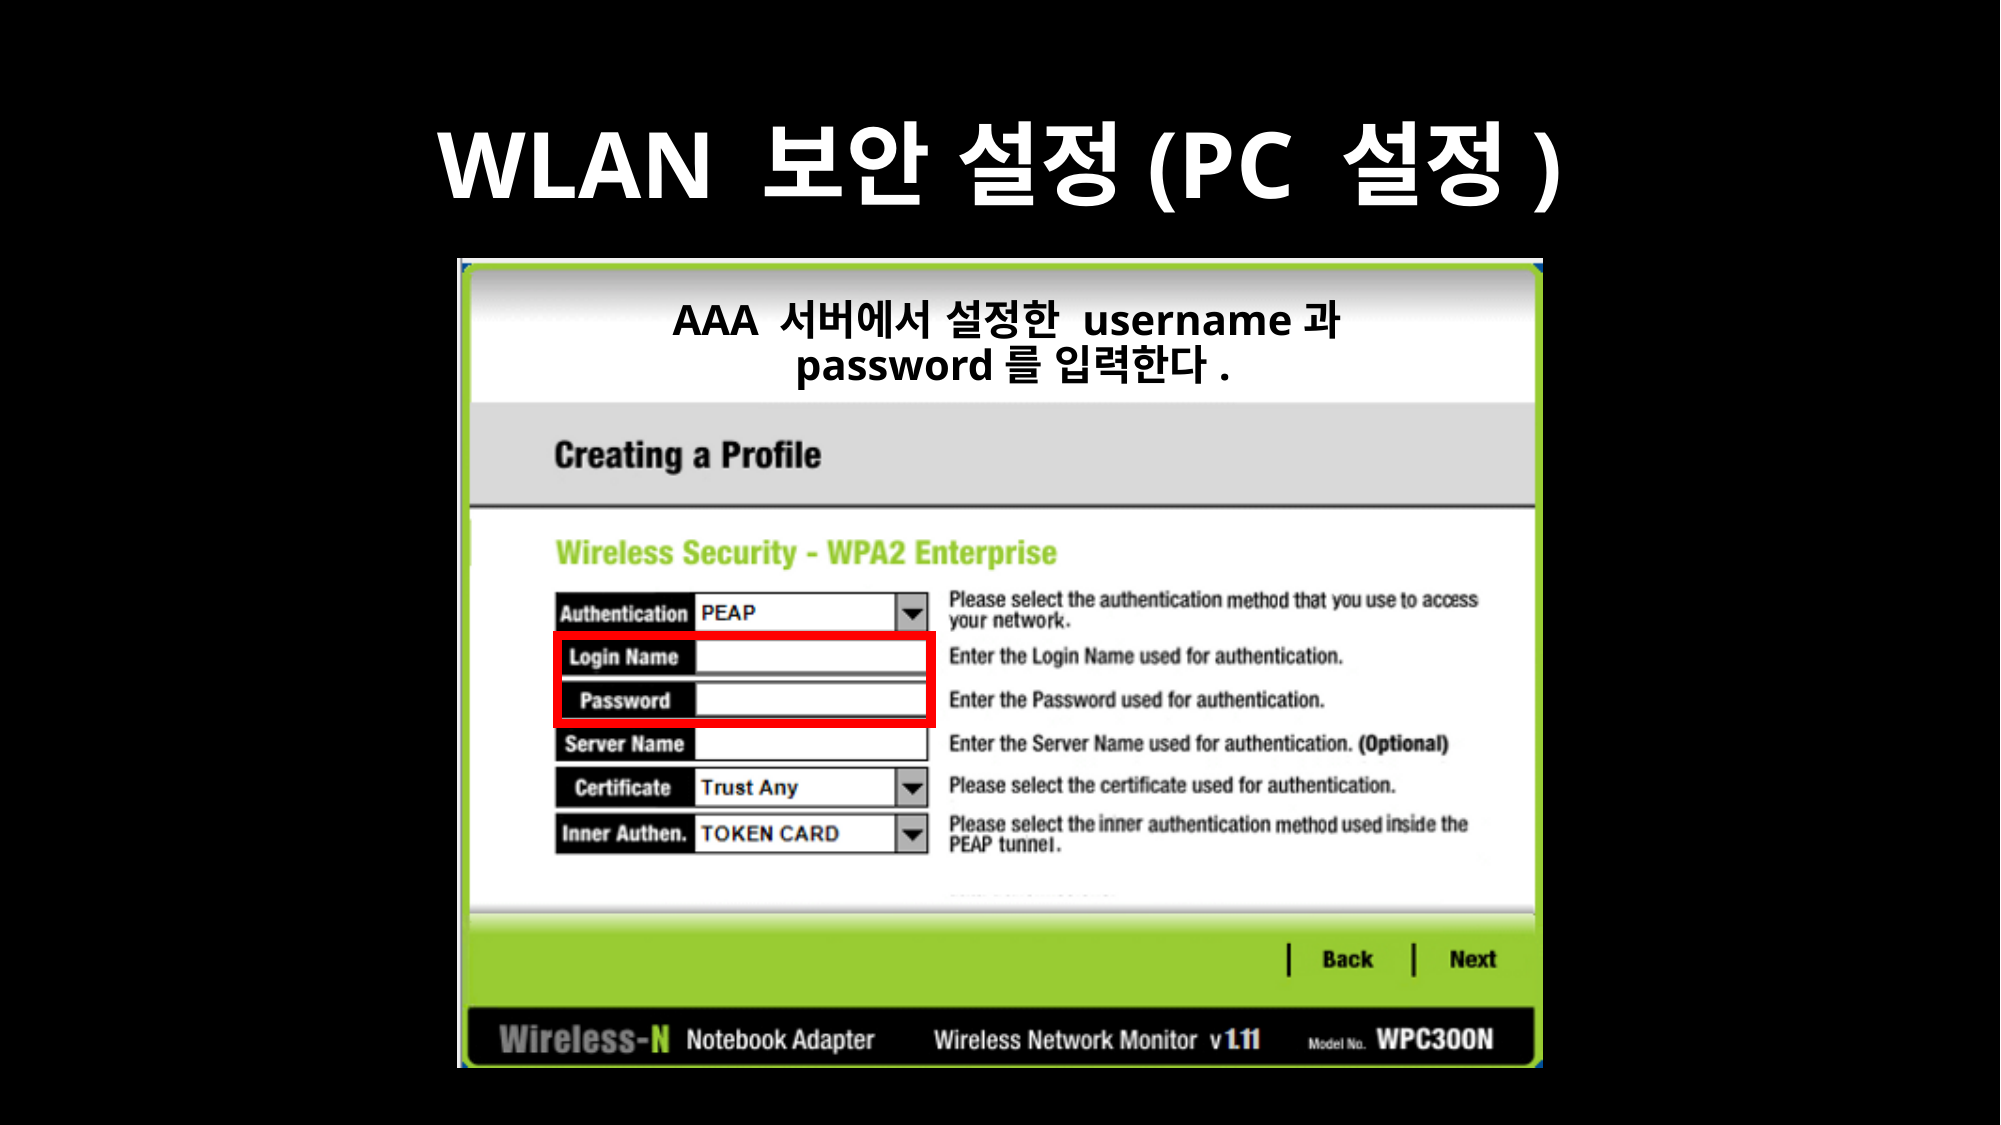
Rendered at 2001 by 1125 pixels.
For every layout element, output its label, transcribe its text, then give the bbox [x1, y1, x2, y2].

picture [457, 258, 1543, 1068]
title WLAN 보안 설정(PC 설정) [137, 59, 1863, 278]
